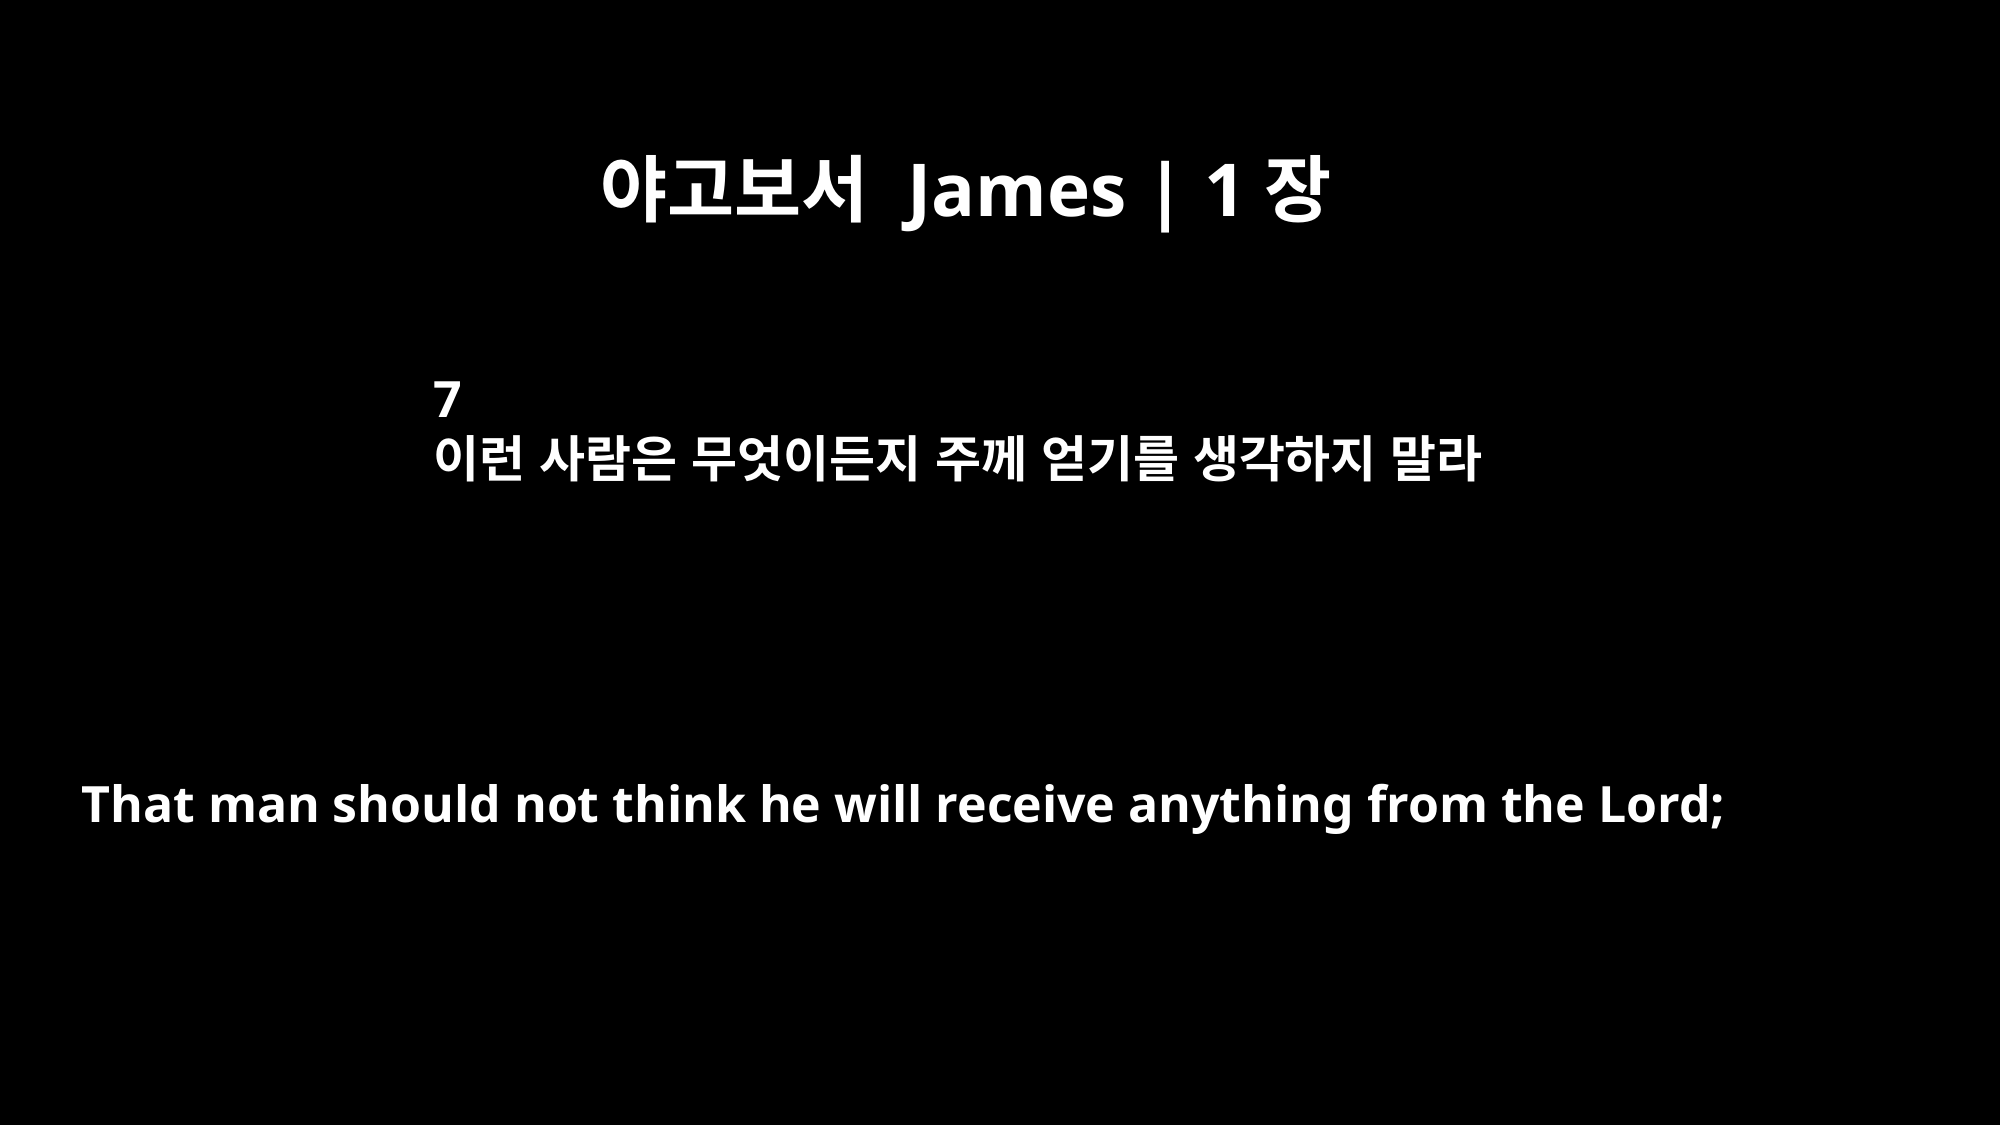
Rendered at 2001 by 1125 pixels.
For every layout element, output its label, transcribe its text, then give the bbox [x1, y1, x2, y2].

text_box That man should not think he will receive anything from the Lord; [66, 764, 1741, 840]
text_box 7 이런 사람은 무엇이든지 주께 얻기를 생각하지 말라 [418, 359, 1499, 495]
text_box 야고보서 James | 1장 [585, 136, 1347, 239]
